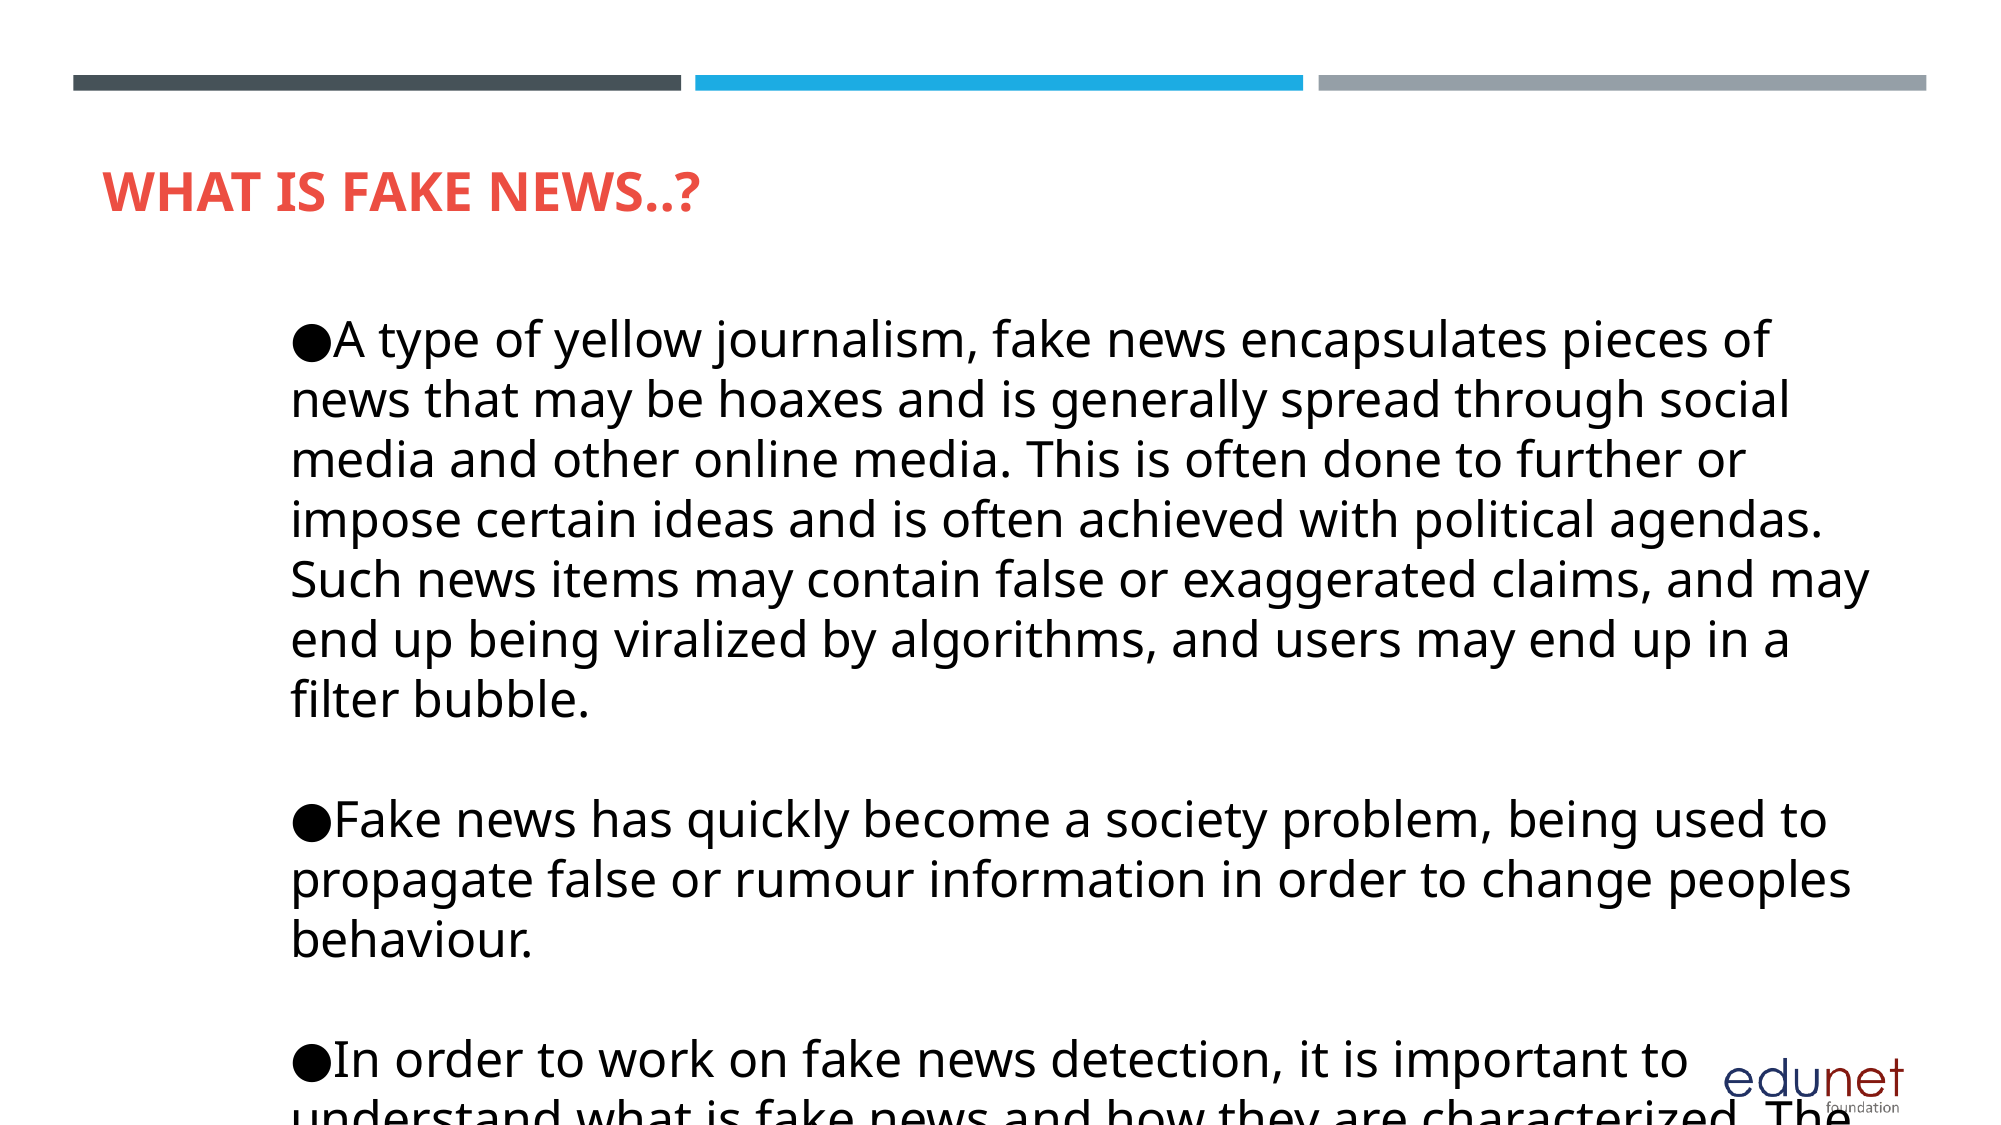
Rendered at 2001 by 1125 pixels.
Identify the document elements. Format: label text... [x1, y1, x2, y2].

text_box [928, 493, 1070, 568]
picture [1900, 1057, 1904, 1113]
text_box WHAT IS FAKE NEWS..? [87, 149, 1250, 230]
text_box A type of yellow journalism, fake news encapsulates pieces of news that may be hoaxes and is generally spread through social media and other online media. This is often done to further or impose certain ideas and is often achieved with political agendas. Such news items may contain false or exaggerated claims, and may end up being viralized by algorithms, and users may end up in a filter bubble. Fake news has quickly become a society problem, being used to propagate false or rumour information in order to change peoples behaviour. In order to work on fake news detection, it is important to understand what is fake news and how they are characterized. The following is based on Fake News Detection on Social Media: A Data Mining Perspective. [275, 299, 1900, 1125]
